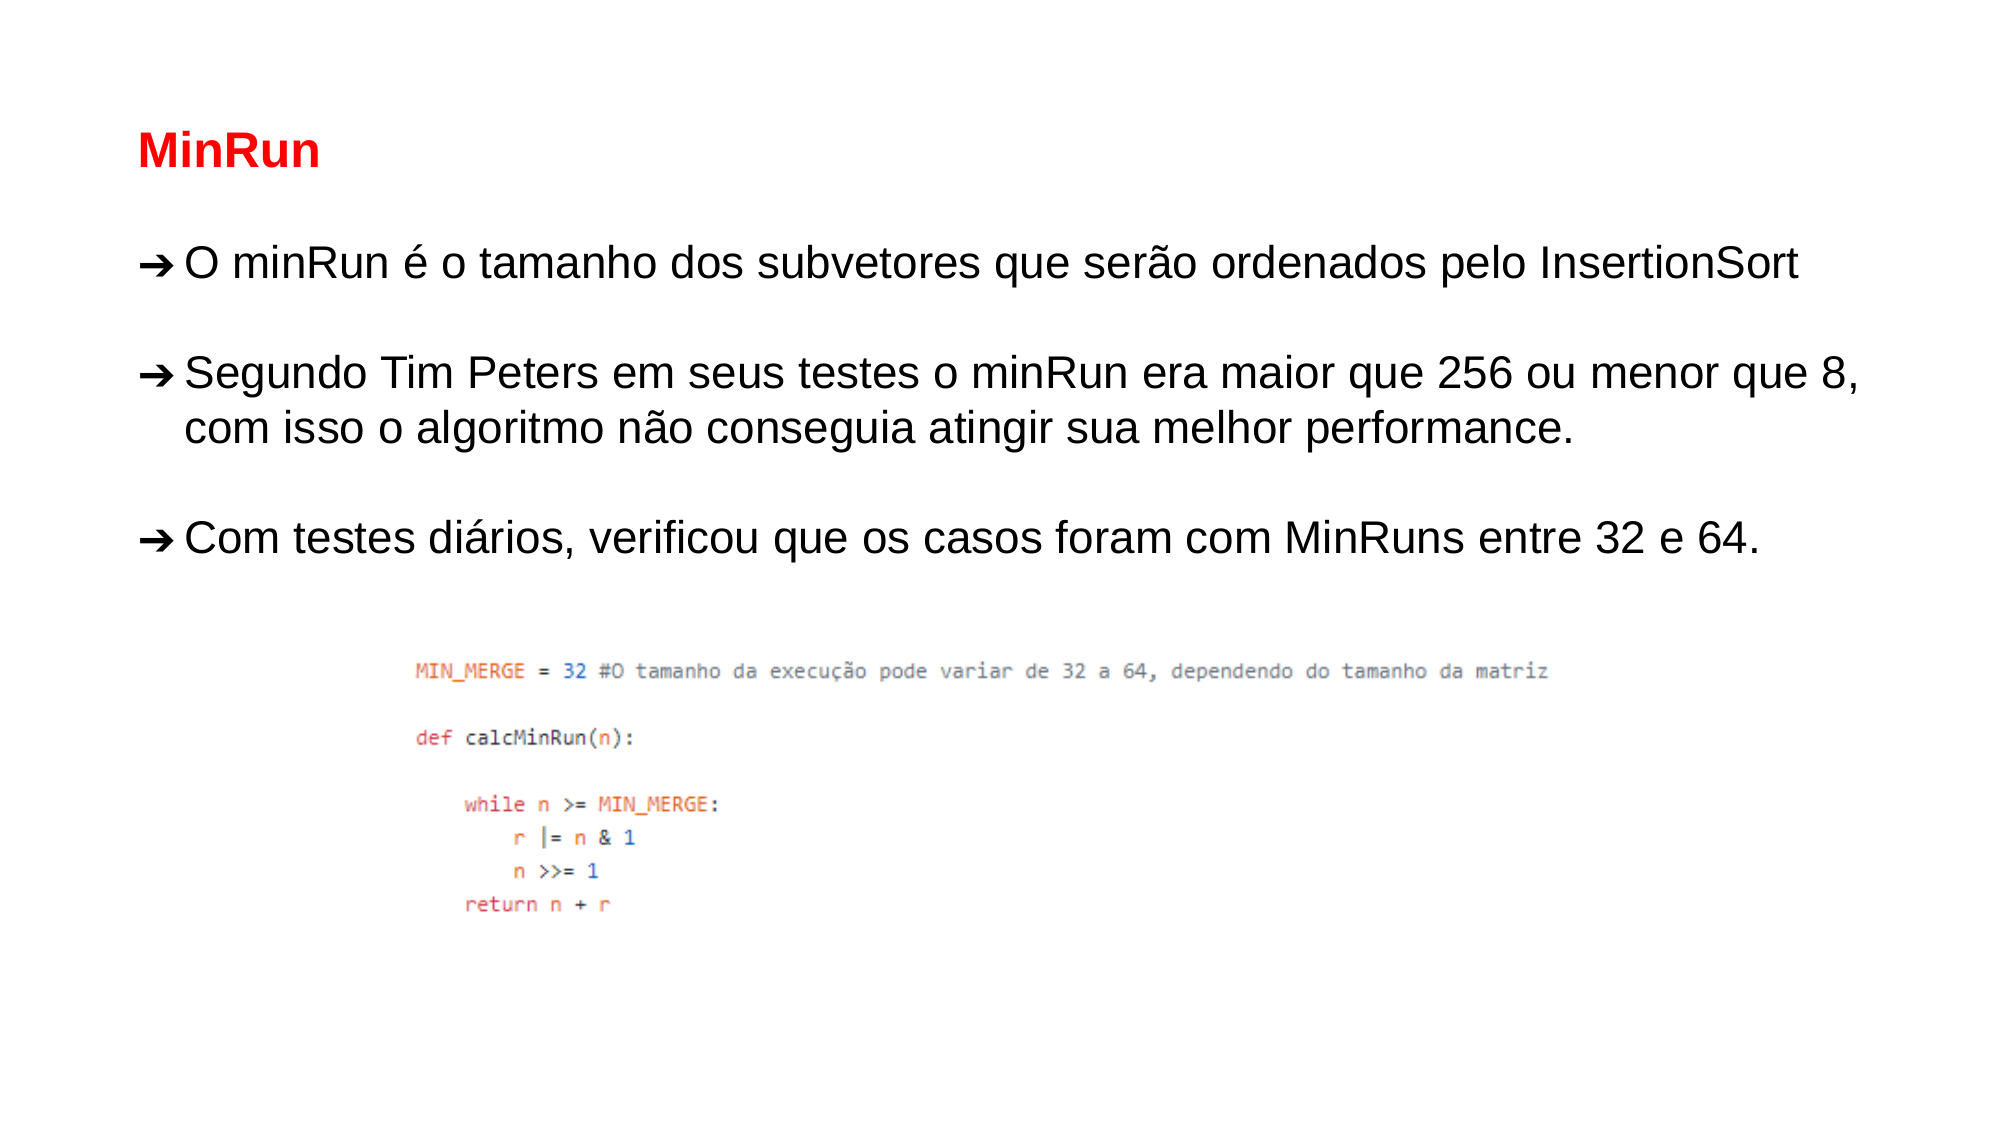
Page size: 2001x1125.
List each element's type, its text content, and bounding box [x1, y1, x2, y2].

text_box O minRun é o tamanho dos subvetores que serão ordenados pelo InsertionSort Segundo Tim Peters em seus testes o minRun era maior que 256 ou menor que 8, com isso o algoritmo não conseguia atingir sua melhor performance. Com testes diários, verificou que os casos foram com MinRuns entre 32 e 64. [122, 224, 1915, 570]
text_box MinRun [122, 110, 411, 186]
picture [410, 660, 1694, 935]
